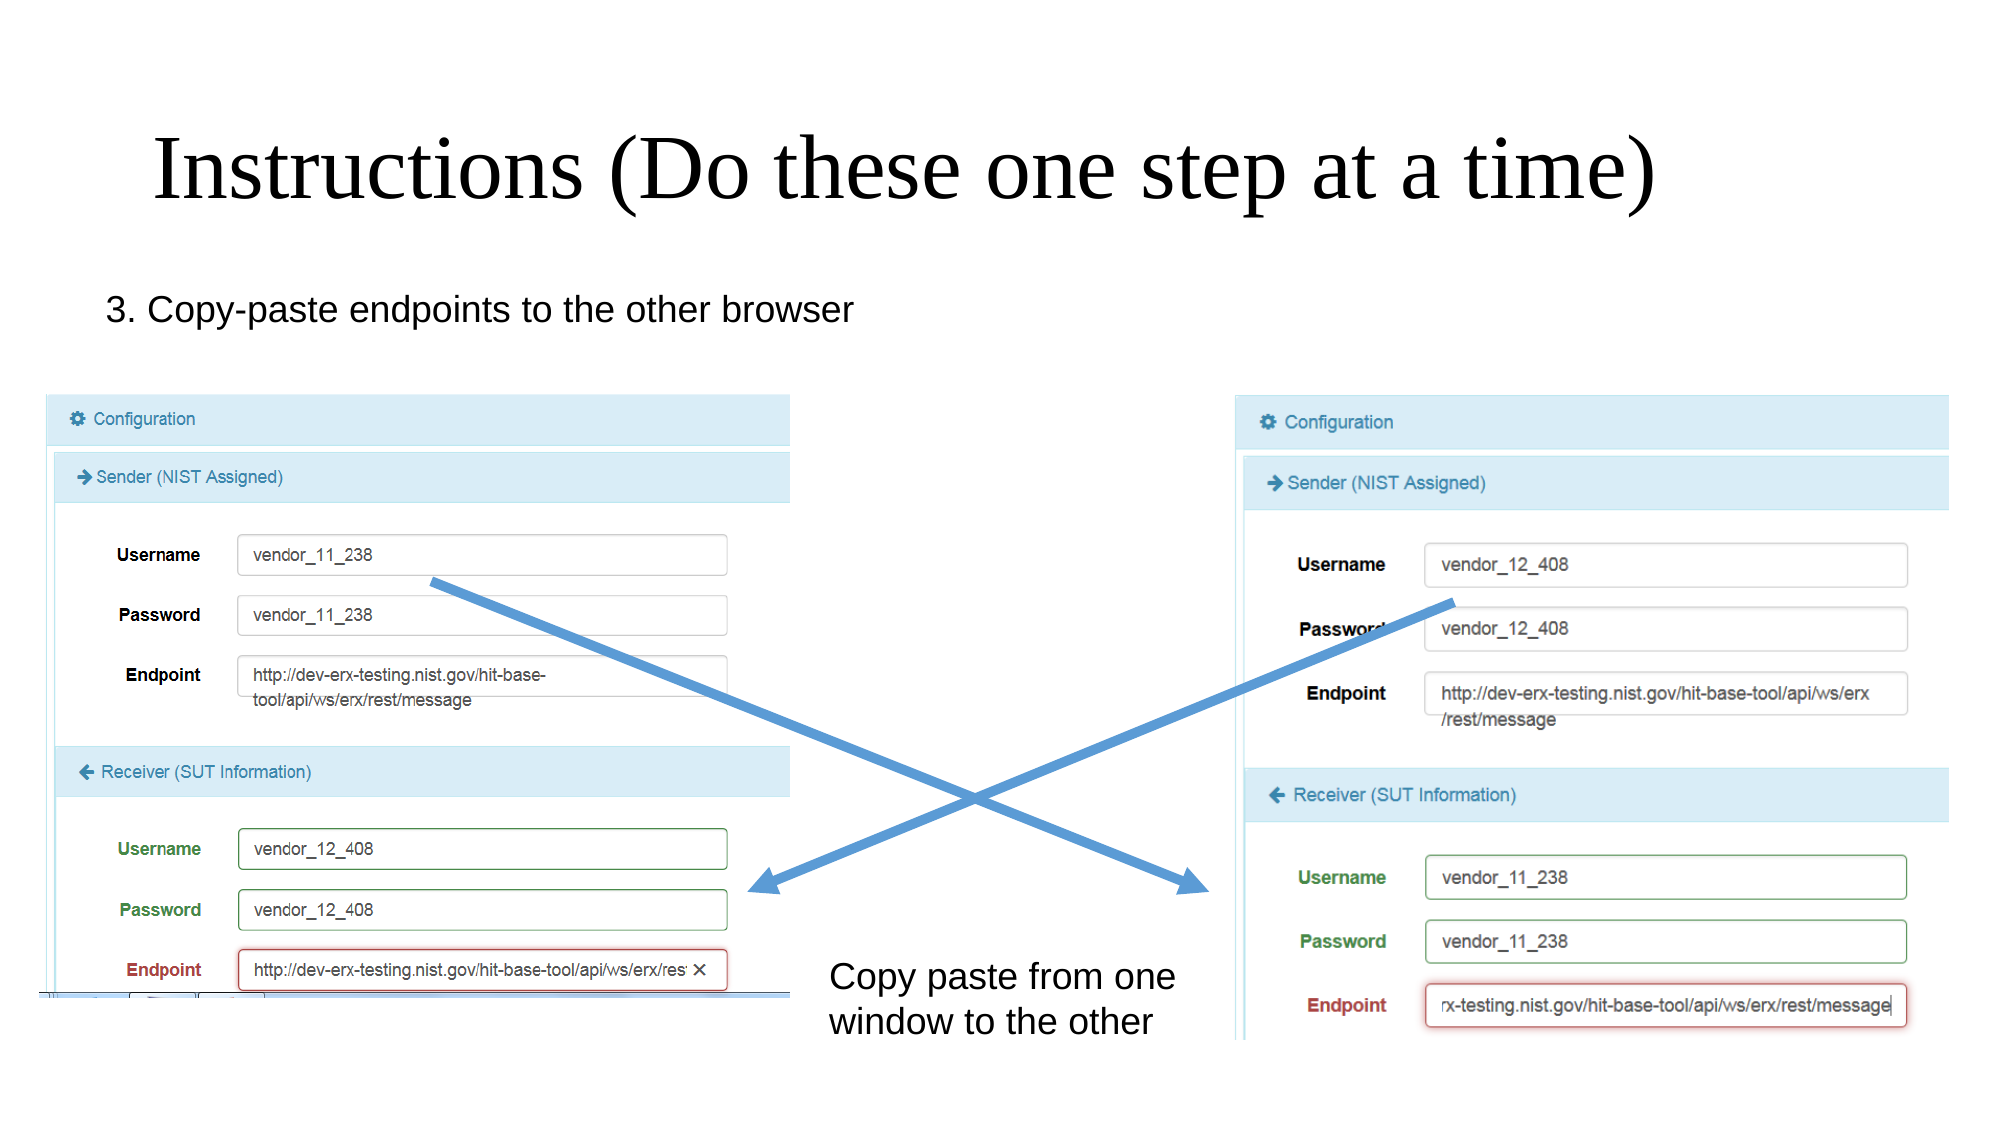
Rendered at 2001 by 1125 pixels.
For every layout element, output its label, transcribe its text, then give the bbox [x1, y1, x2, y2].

picture [1232, 394, 1949, 1040]
picture [39, 394, 790, 998]
text_box 3. Copy-paste endpoints to the other browser [90, 277, 870, 337]
title Instructions (Do these one step at a time) [137, 59, 1863, 278]
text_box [1210, 602, 1455, 892]
text_box Copy paste from one window to the other [814, 944, 1233, 1050]
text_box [431, 581, 1210, 892]
